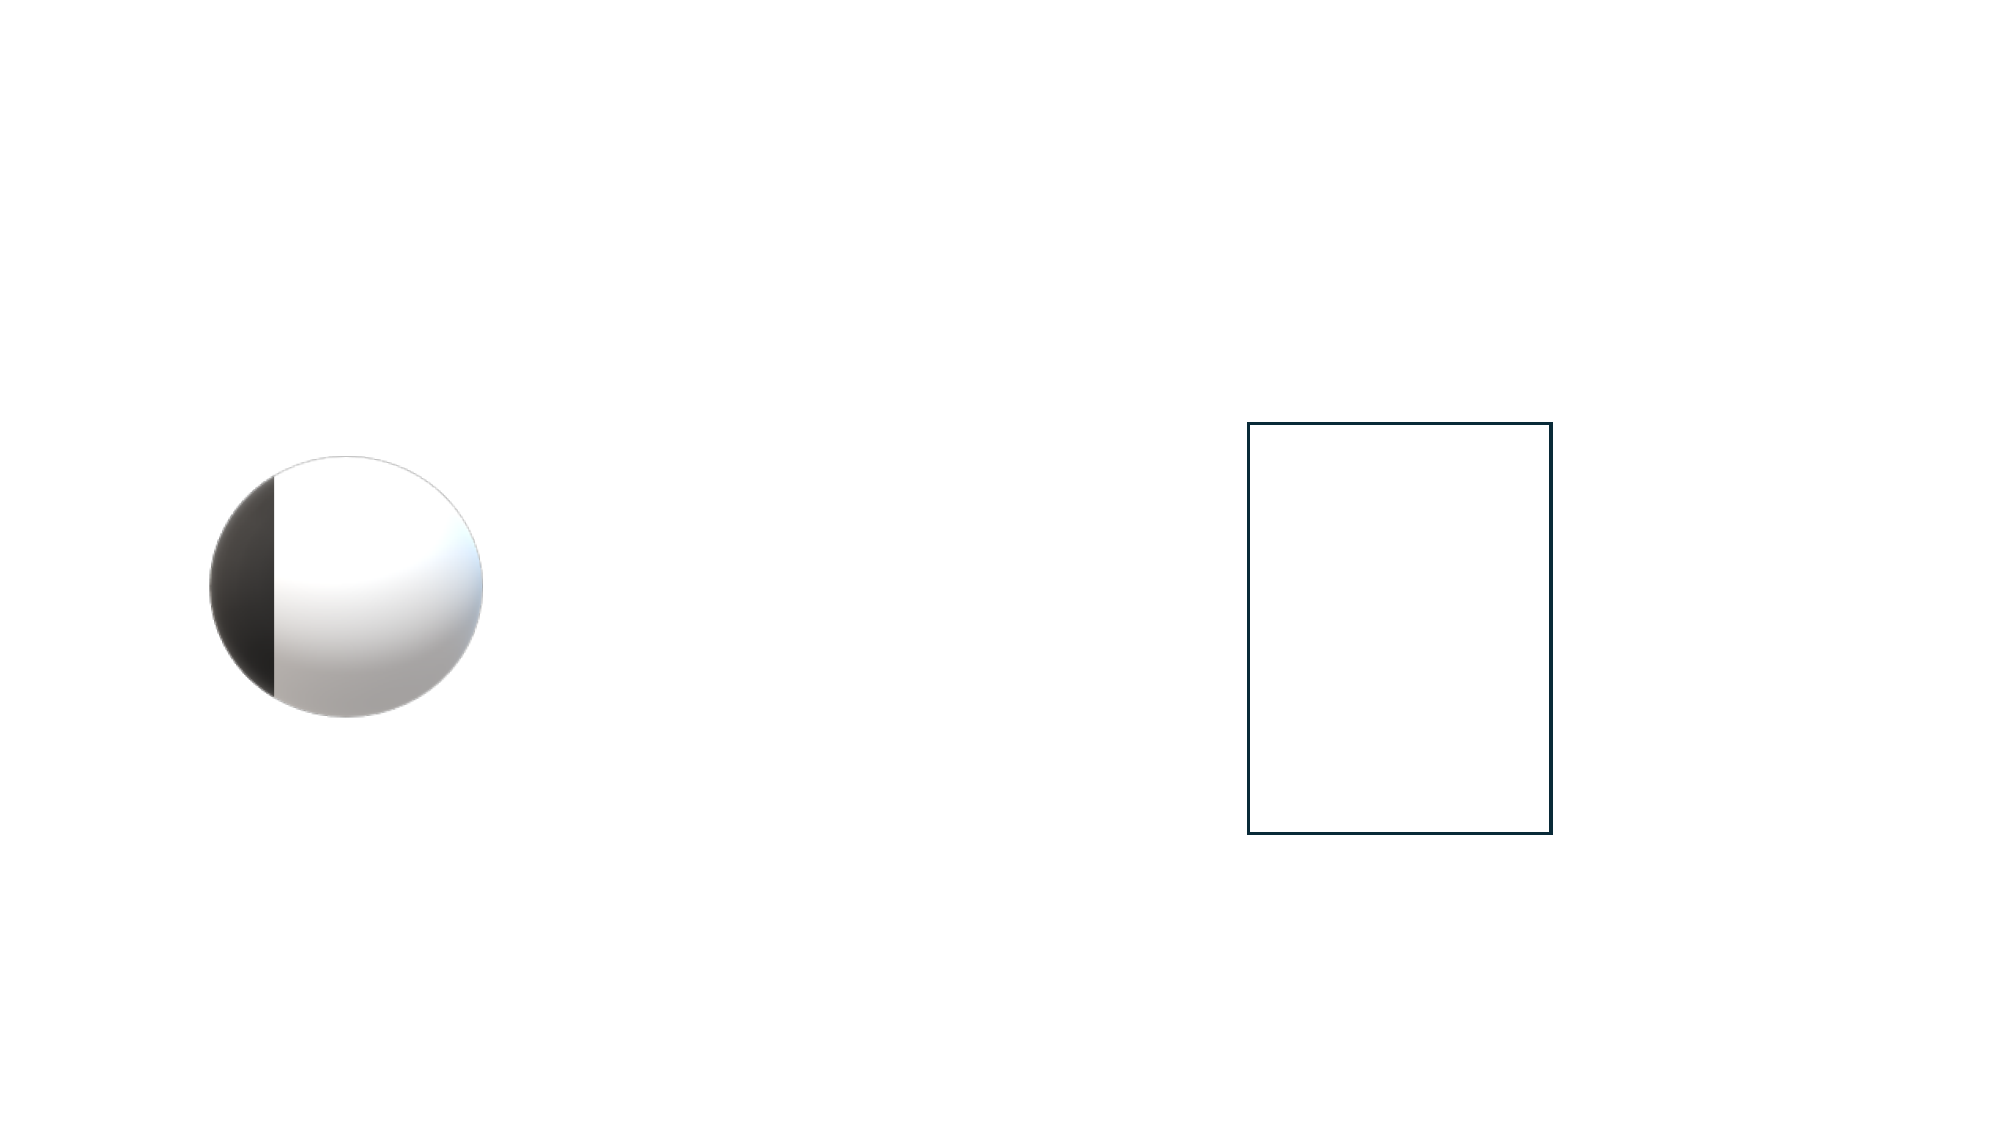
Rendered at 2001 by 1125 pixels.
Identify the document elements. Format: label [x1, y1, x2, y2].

text_box [1247, 422, 1553, 835]
picture [206, 455, 486, 719]
